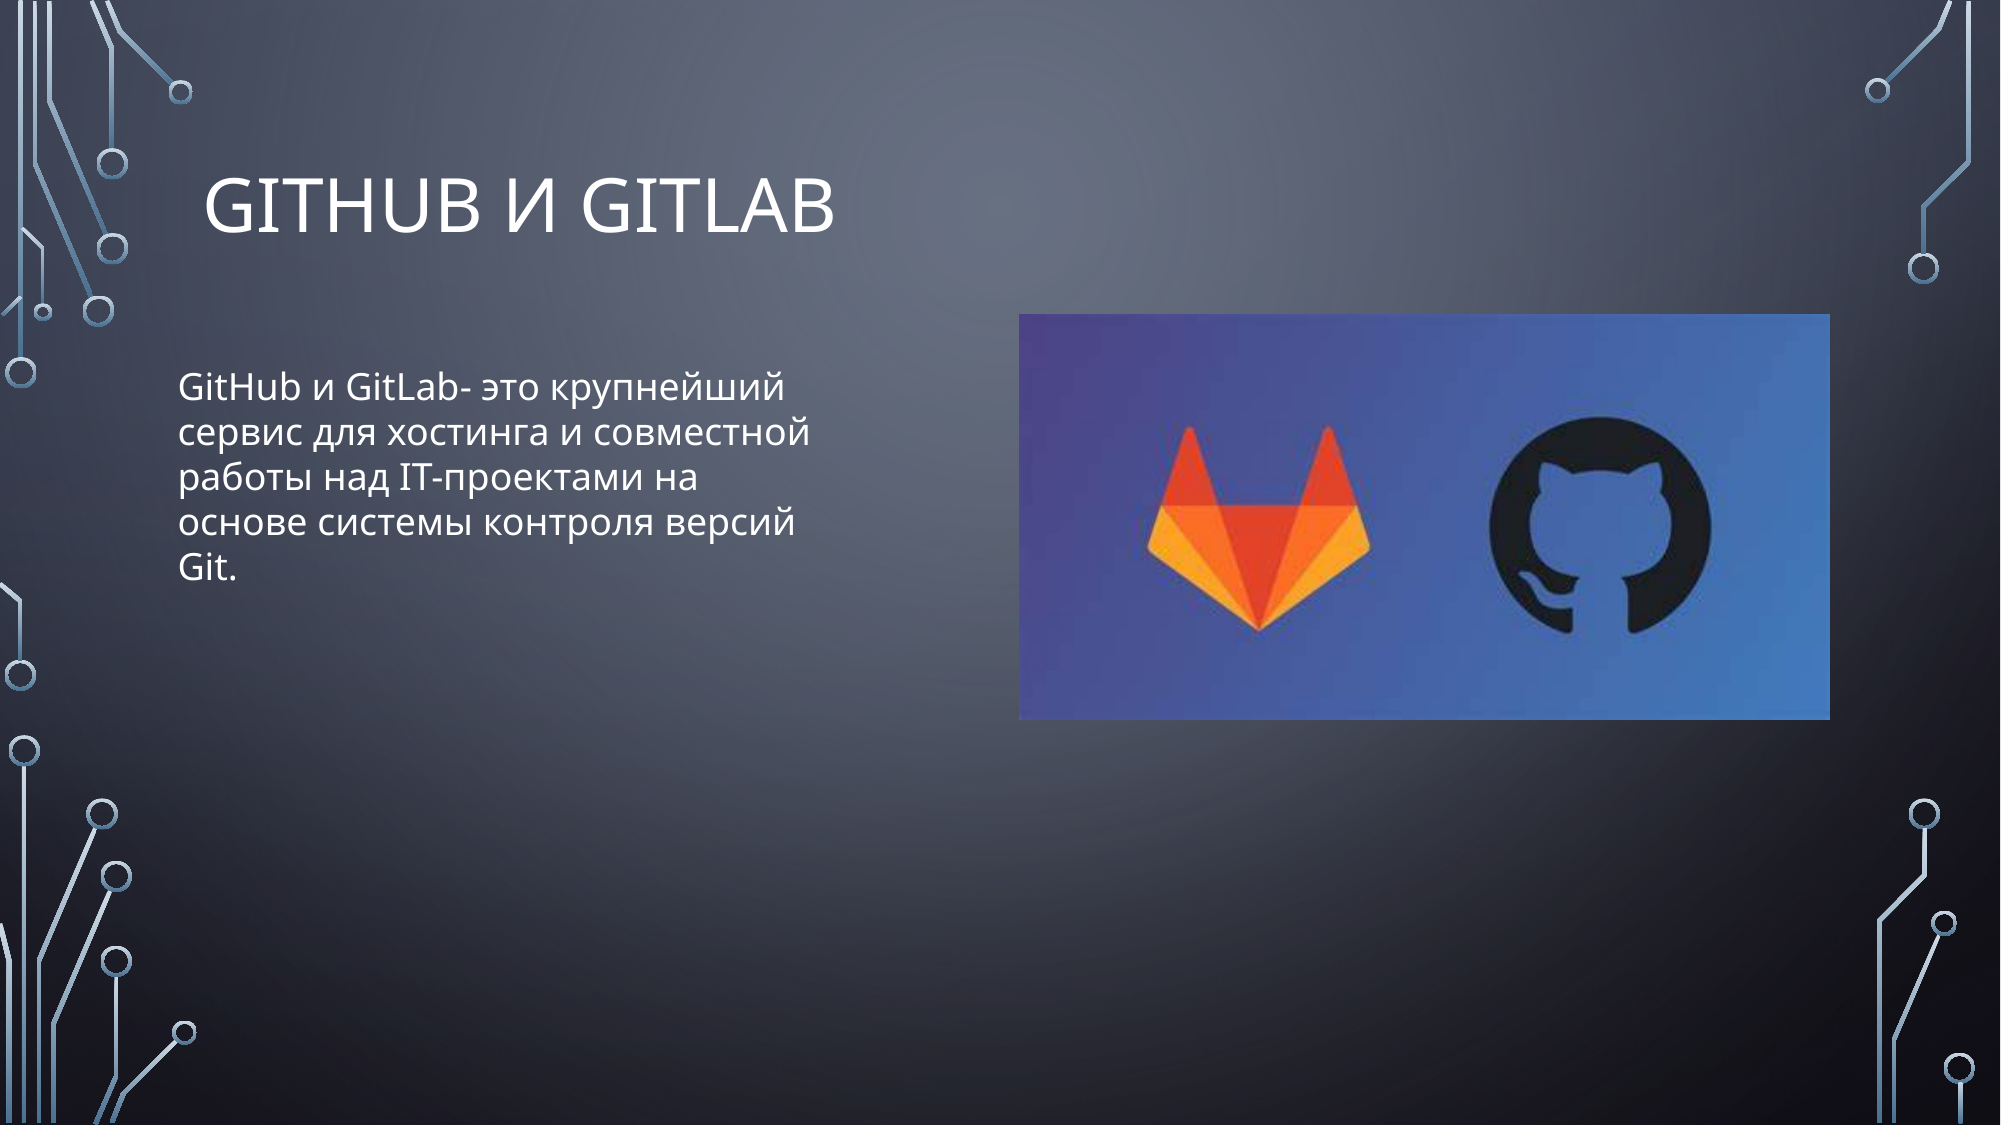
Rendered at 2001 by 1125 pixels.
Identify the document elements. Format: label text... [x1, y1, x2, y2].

text_box GitHub и GitLab- это крупнейший сервис для хостинга и совместной работы над IT-проектами на основе системы контроля версий Git. [162, 355, 830, 596]
title GitHub и Gitlab [187, 86, 1813, 330]
picture [1019, 314, 1830, 720]
